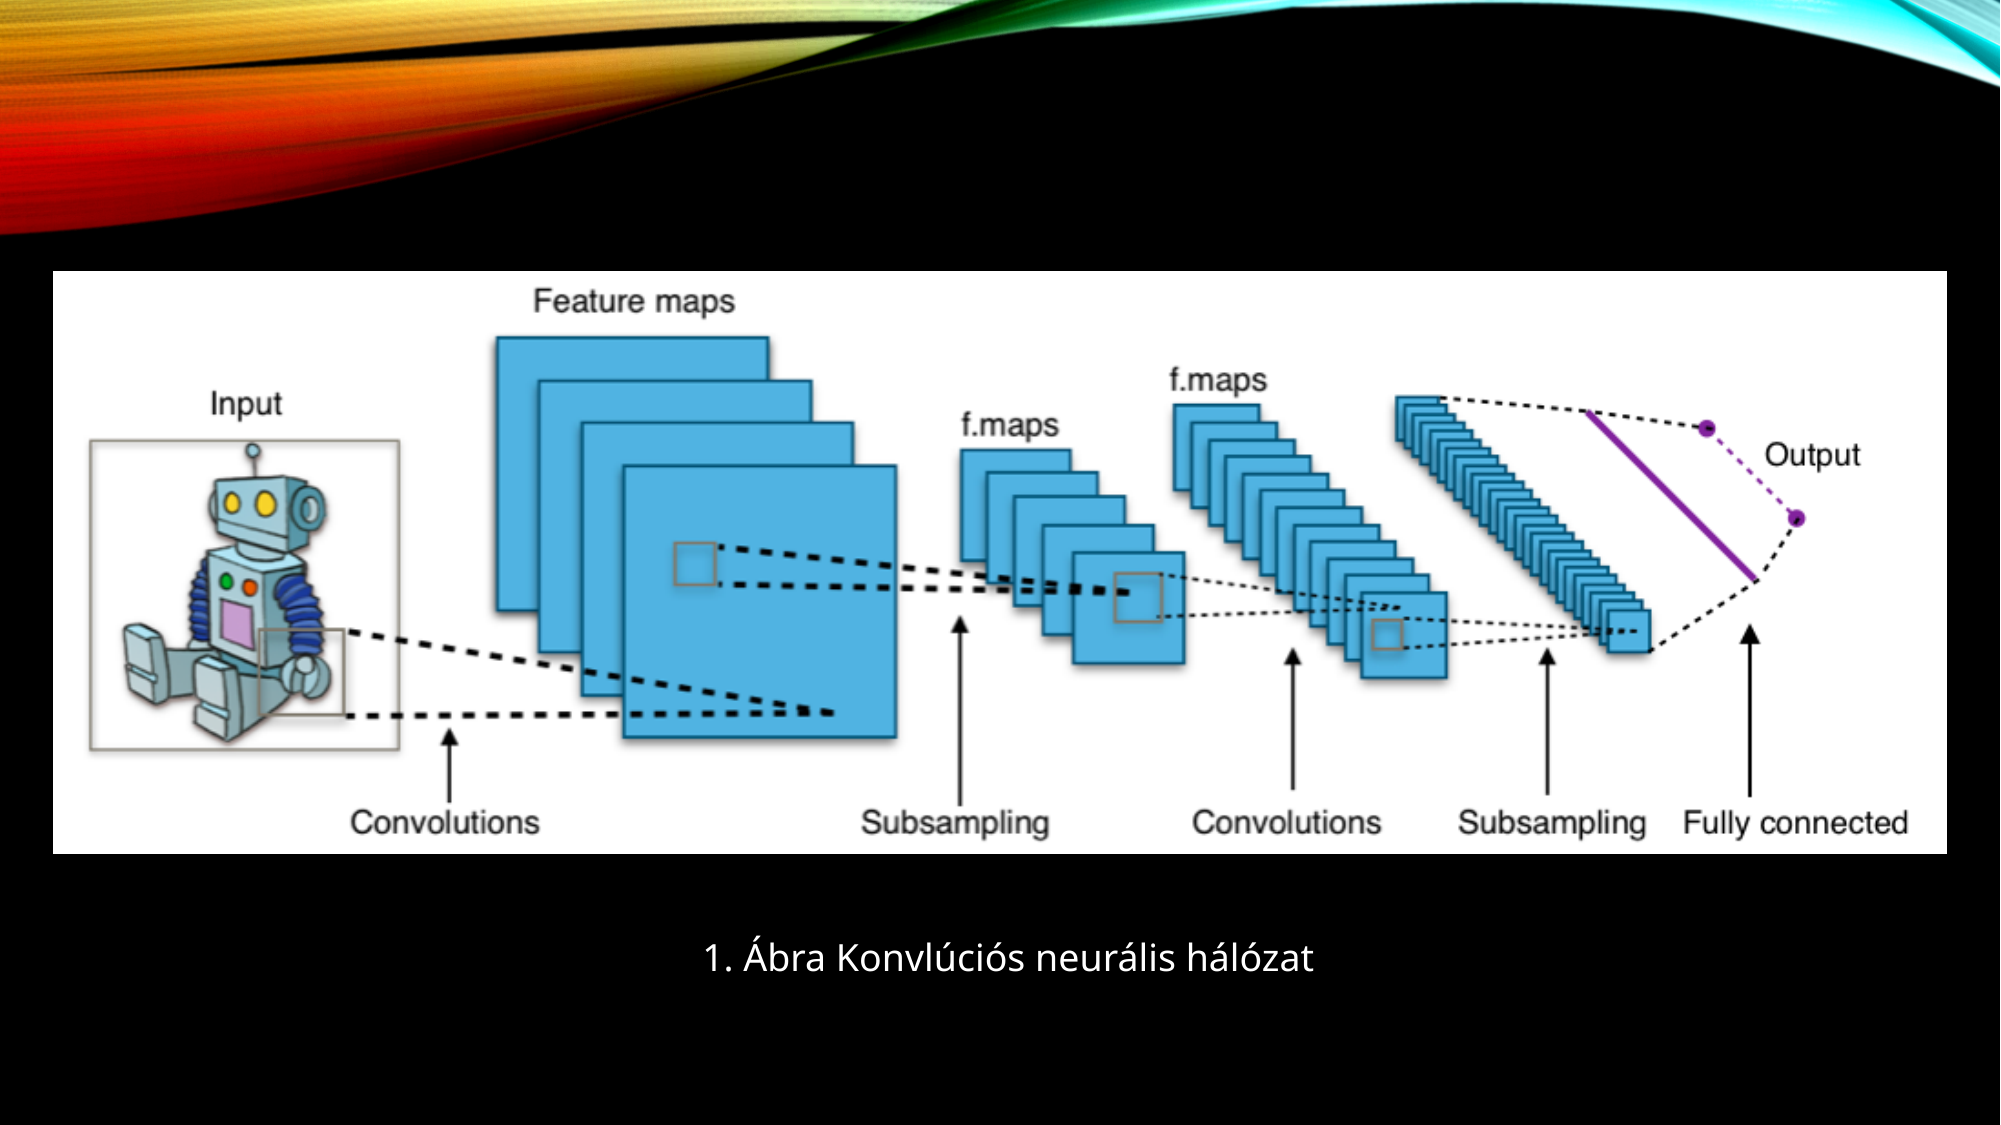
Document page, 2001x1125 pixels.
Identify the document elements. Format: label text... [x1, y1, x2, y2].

picture [0, 0, 2000, 237]
text_box 1. Ábra Konvlúciós neurális hálózat [687, 926, 1598, 987]
picture [53, 270, 1947, 854]
